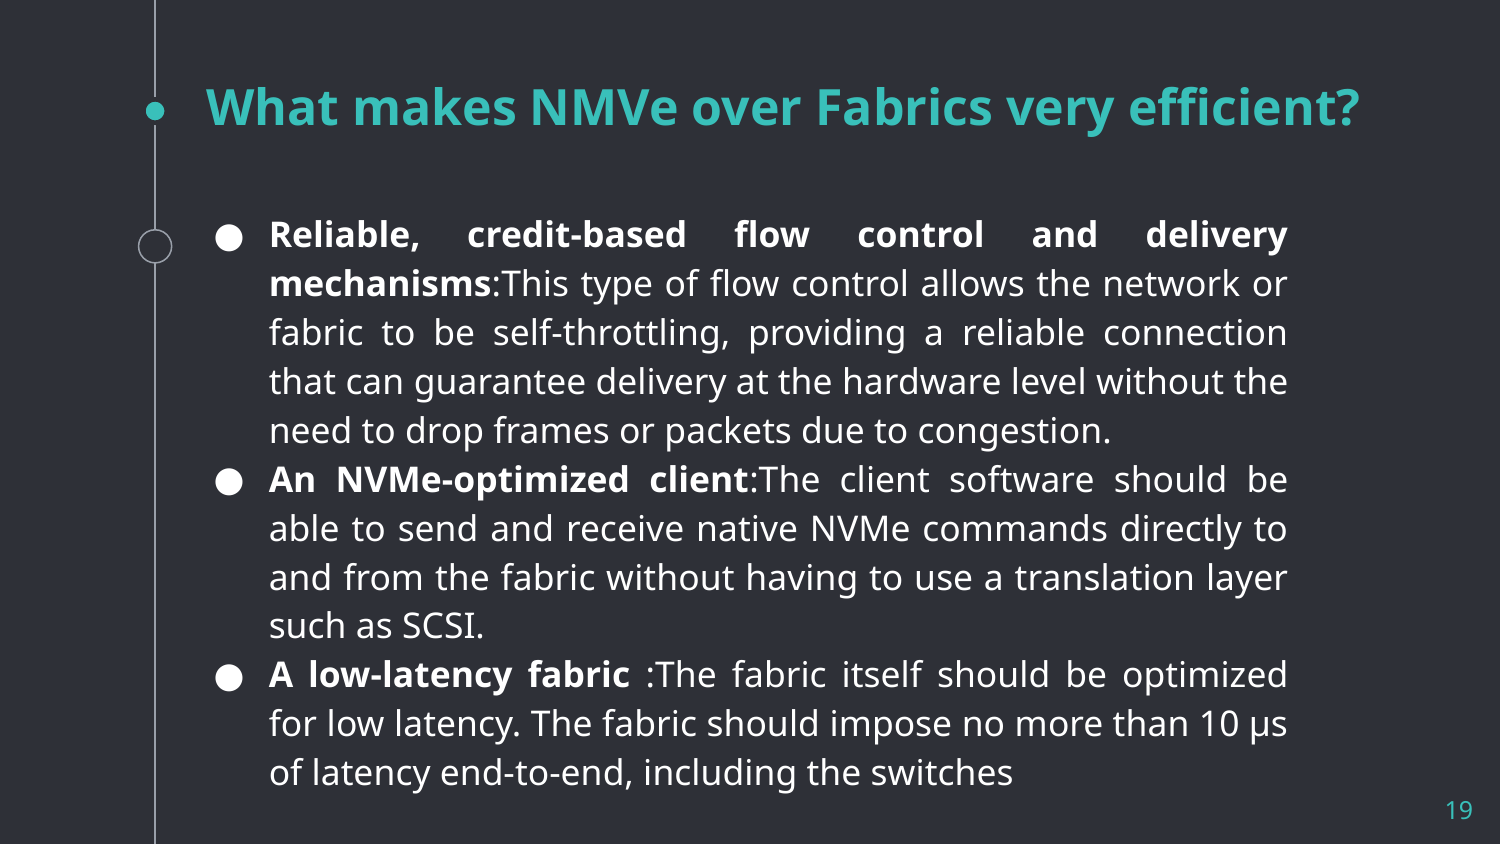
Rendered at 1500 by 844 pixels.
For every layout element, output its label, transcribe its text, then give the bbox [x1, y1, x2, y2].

list Reliable, credit-based flow control and delivery mechanisms:This type of flow control allows the network or fabric to be self-throttling, providing a reliable connection that can guarantee delivery at the hardware level without the need to drop frames or packets due to congestion. An NVMe-optimized client:The client software should be able to send and receive native NVMe commands directly to and from the fabric without having to use a translation layer such as SCSI. A low-latency fabric :The fabric itself should be optimized for low latency. The fabric should impose no more than 10 µs of latency end-to-end, including the switches [178, 190, 1304, 802]
slide_number 19 [1398, 779, 1489, 832]
title What makes NMVe over Fabrics very efficient? [191, 71, 1477, 151]
